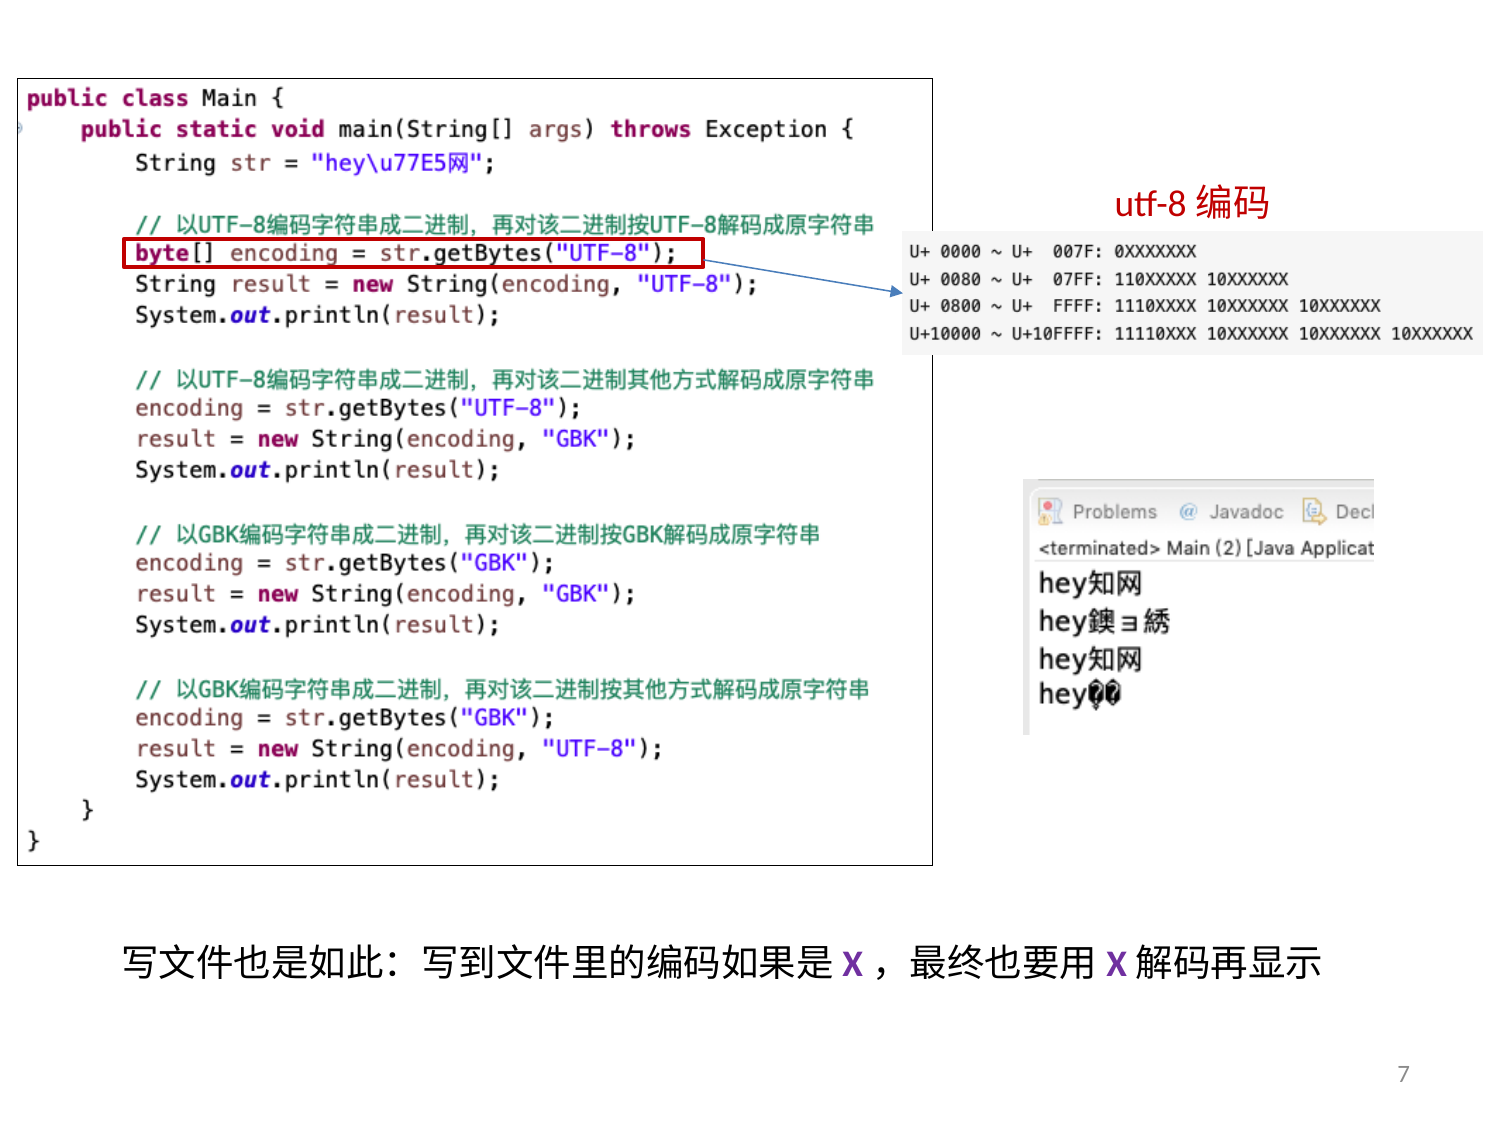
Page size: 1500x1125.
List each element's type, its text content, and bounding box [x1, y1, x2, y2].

slide_number 7 [1074, 1042, 1425, 1103]
picture [1023, 479, 1374, 736]
text_box 写文件也是如此：写到文件里的编码如果是X，最终也要用X解码再显示 [102, 931, 1343, 992]
picture [17, 77, 1483, 866]
text_box utf-8编码 [1044, 171, 1341, 230]
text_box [703, 259, 904, 294]
